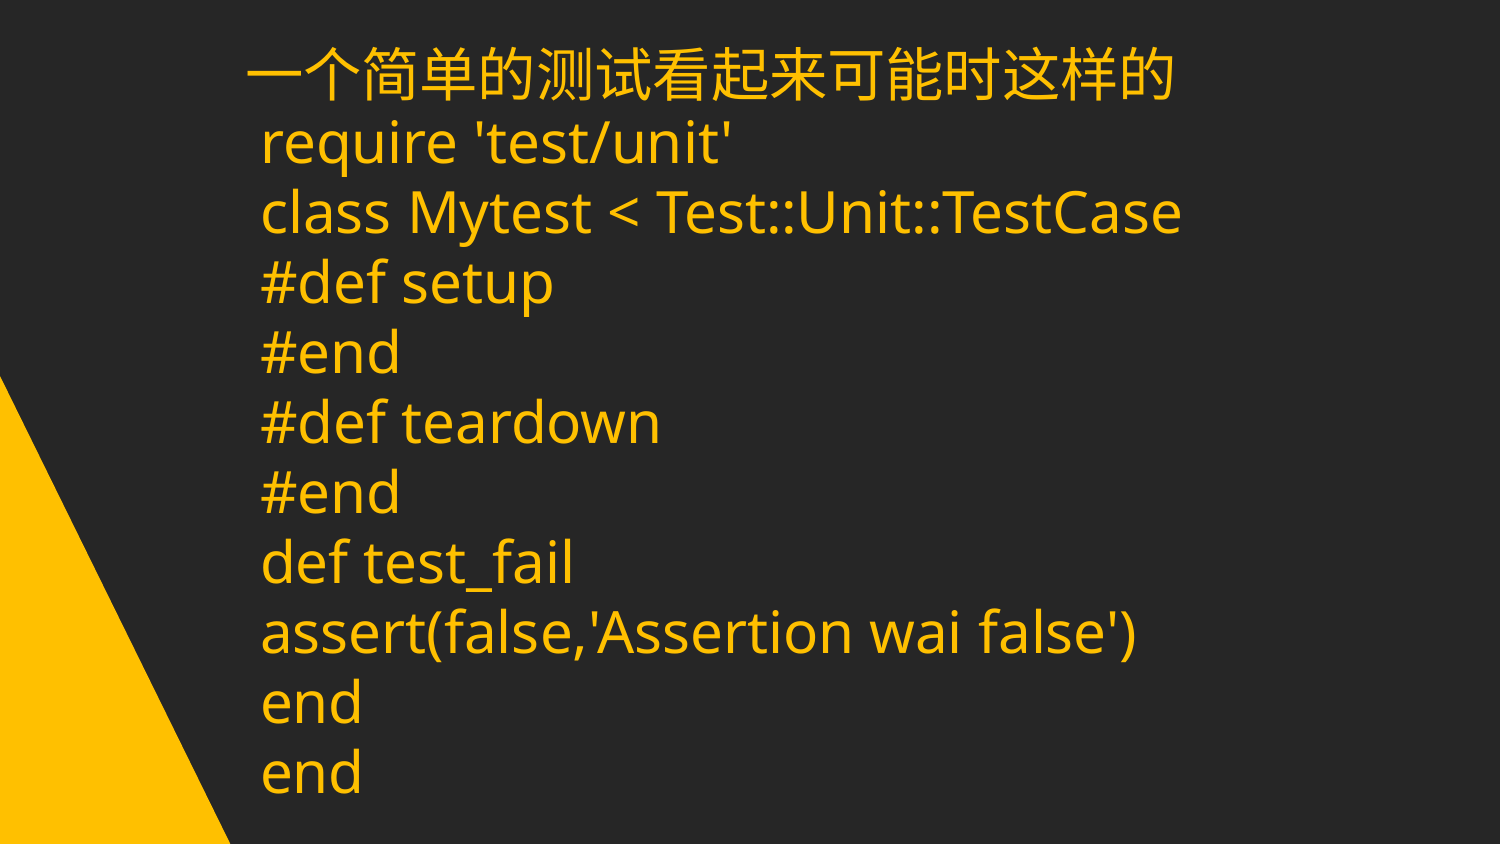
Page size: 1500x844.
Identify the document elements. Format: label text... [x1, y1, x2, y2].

text_box require 'test/unit' class Mytest < Test::Unit::TestCase #def setup #end #def teardown #end def test_fail assert(false,'Assertion wai false') end end [245, 98, 1500, 844]
text_box 一个简单的测试看起来可能时这样的 [230, 31, 1339, 116]
text_box [0, 374, 233, 844]
